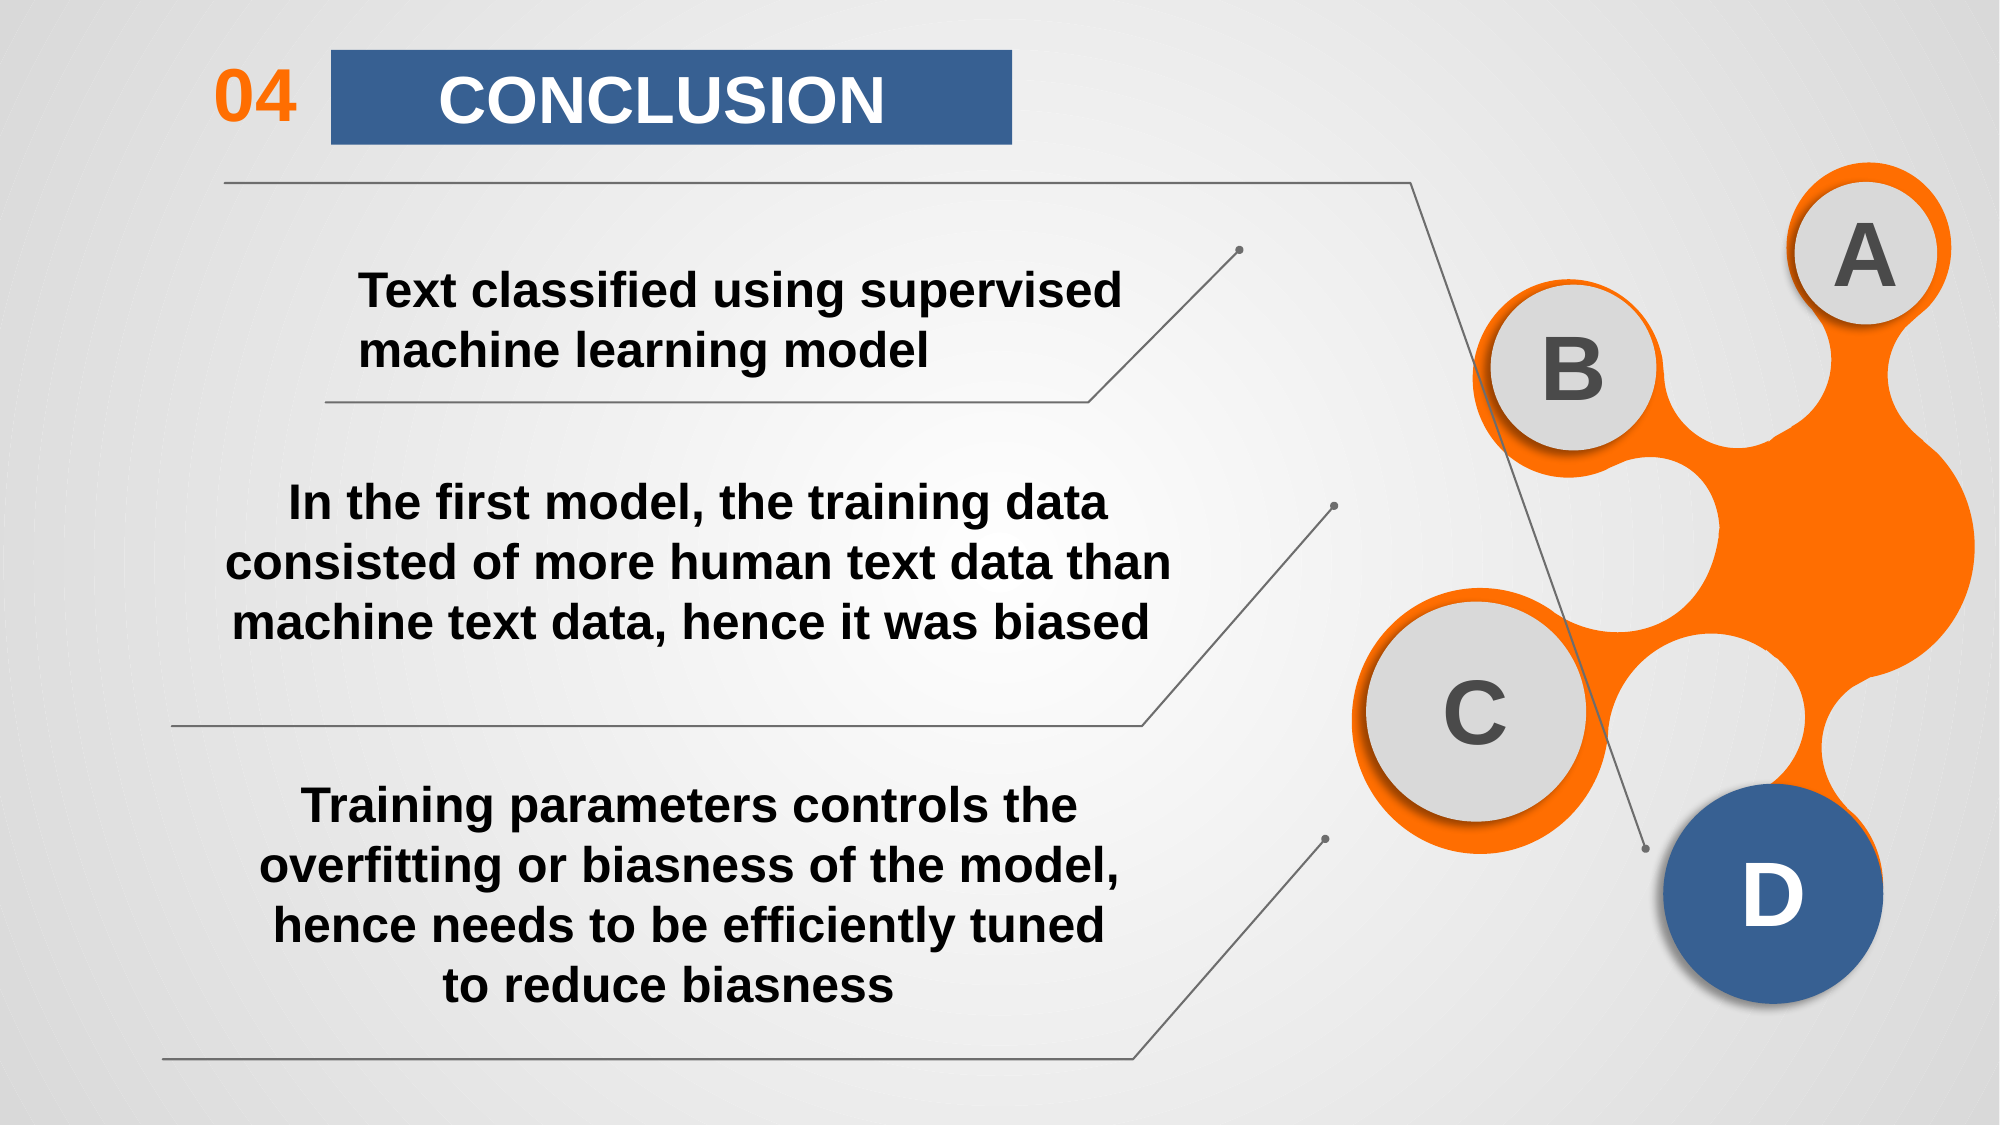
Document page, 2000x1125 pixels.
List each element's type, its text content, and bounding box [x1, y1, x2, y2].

text_box B [1651, 332, 1659, 403]
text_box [171, 460, 1335, 727]
text_box D [1661, 781, 1886, 1006]
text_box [198, 39, 1646, 849]
text_box [1651, 160, 1977, 873]
text_box A [1792, 179, 1940, 327]
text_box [325, 249, 1240, 407]
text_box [162, 763, 1326, 1060]
